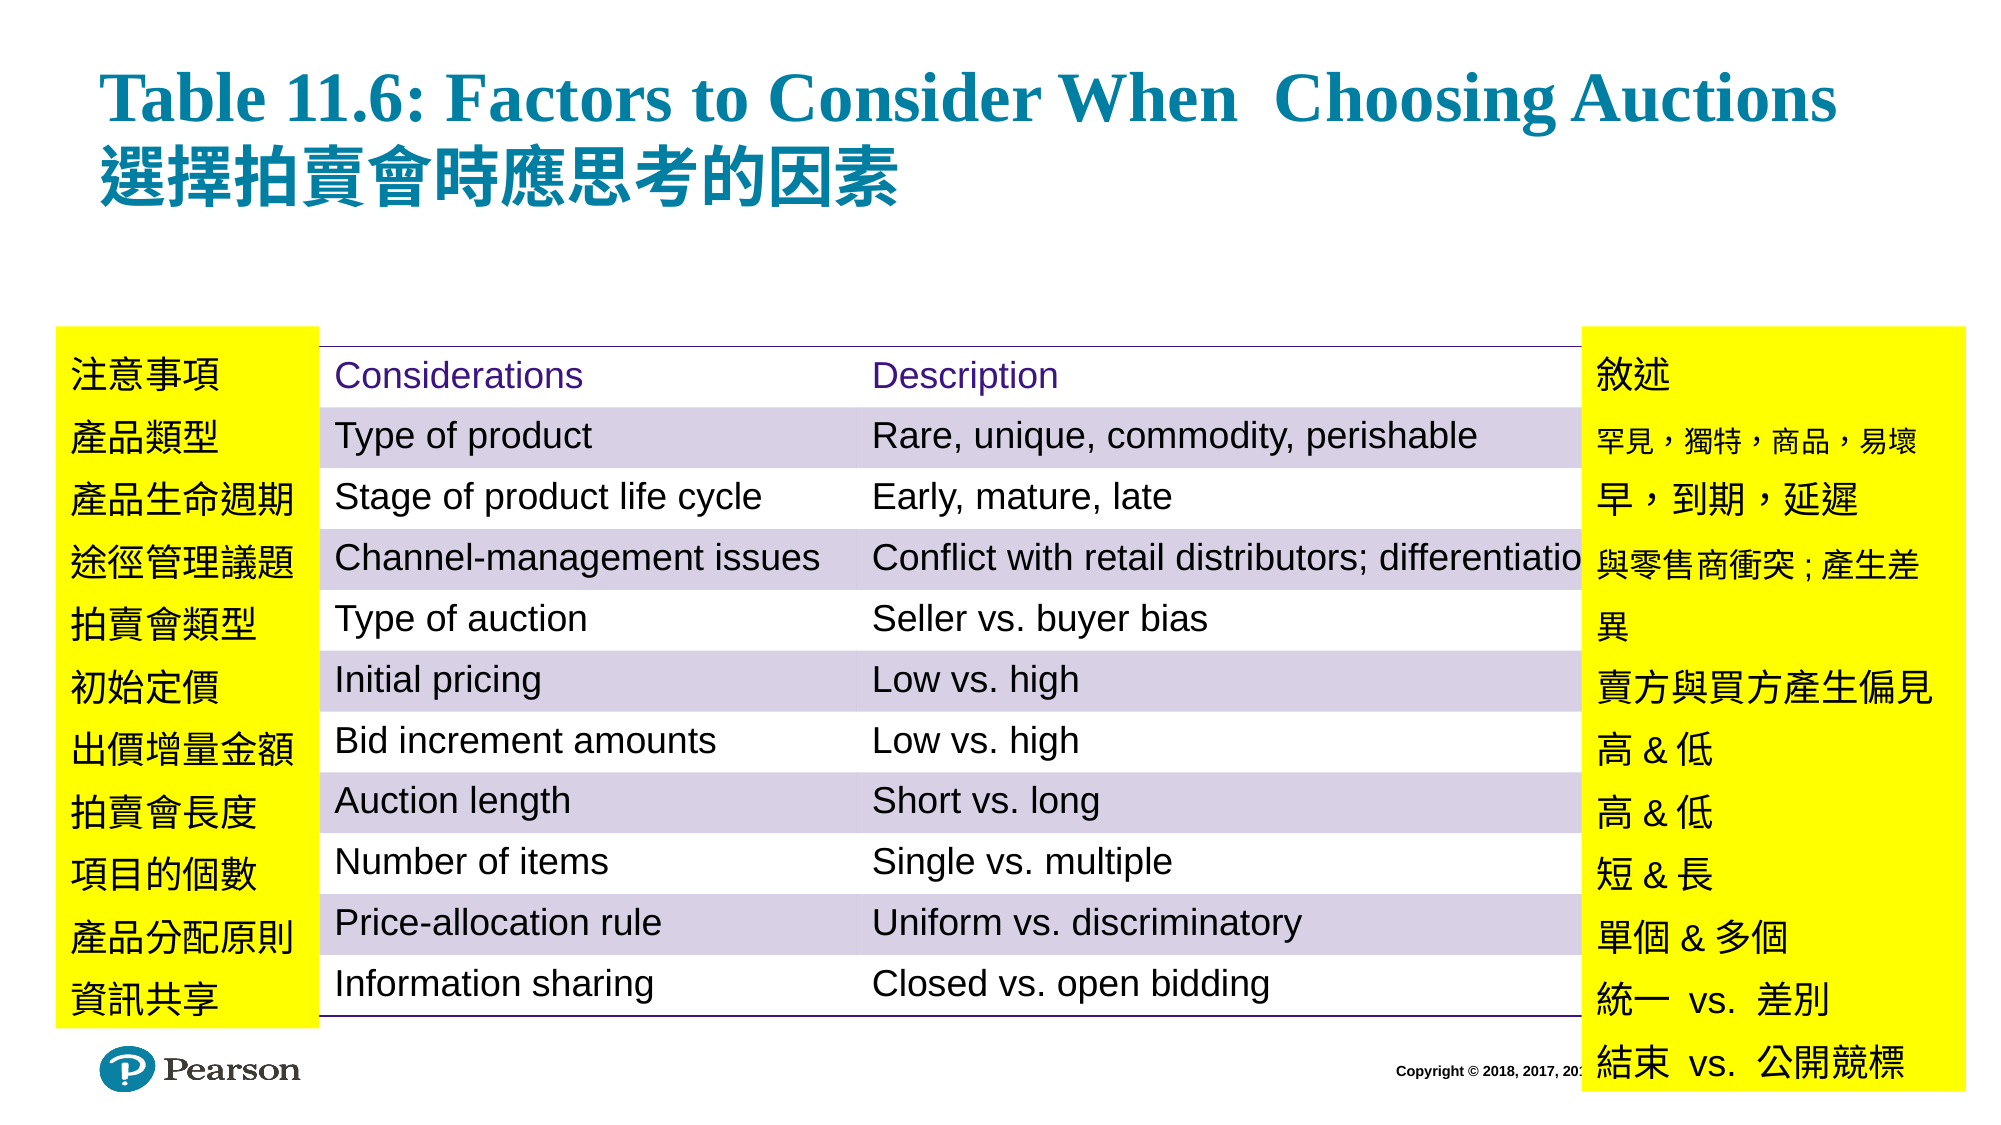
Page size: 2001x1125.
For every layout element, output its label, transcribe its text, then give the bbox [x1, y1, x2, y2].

table_cell Type of product [320, 407, 857, 468]
table_cell Conflict with retail distributors; differentiation [857, 529, 1581, 590]
table_cell Short vs. long [857, 772, 1581, 833]
text_box 敘述 罕見，獨特，商品，易壞早，到期，延遲 與零售商衝突;產生差異 賣方與買方產生偏見高&低 高&低 短&長 單個&多個 統一 vs. 差別 結束 vs. 公開競標 [1581, 326, 1966, 1091]
table_cell Number of items [320, 833, 857, 894]
table_cell Bid increment amounts [320, 712, 857, 772]
table_header Considerations [320, 347, 857, 407]
table_cell Channel-management issues [320, 529, 857, 590]
table_cell Rare, unique, commodity, perishable [857, 407, 1581, 468]
table_cell Early, mature, late [857, 468, 1581, 529]
table_cell Stage of product life cycle [320, 468, 857, 529]
table_cell Seller vs. buyer bias [857, 590, 1581, 651]
table_cell Initial pricing [320, 651, 857, 712]
table_cell Single vs. multiple [857, 833, 1581, 894]
table_cell Type of auction [320, 590, 857, 651]
table_cell Information sharing [320, 955, 857, 1015]
table_cell Uniform vs. discriminatory [857, 894, 1581, 955]
table_cell Closed vs. open bidding [857, 955, 1581, 1015]
table_cell Low vs. high [857, 712, 1581, 772]
title Table 11.6: Factors to Consider When Choosing Auctions 選擇拍賣會時應思考的因素 [99, 35, 1900, 216]
table_header Description [857, 347, 1581, 407]
text_box 注意事項 產品類型 產品生命週期 途徑管理議題 拍賣會類型 初始定價 出價增量金額 拍賣會長度 項目的個數 產品分配原則 資訊共享 [55, 326, 320, 1029]
table_cell Auction length [320, 772, 857, 833]
table_cell Price-allocation rule [320, 894, 857, 955]
table_cell Low vs. high [857, 651, 1581, 712]
